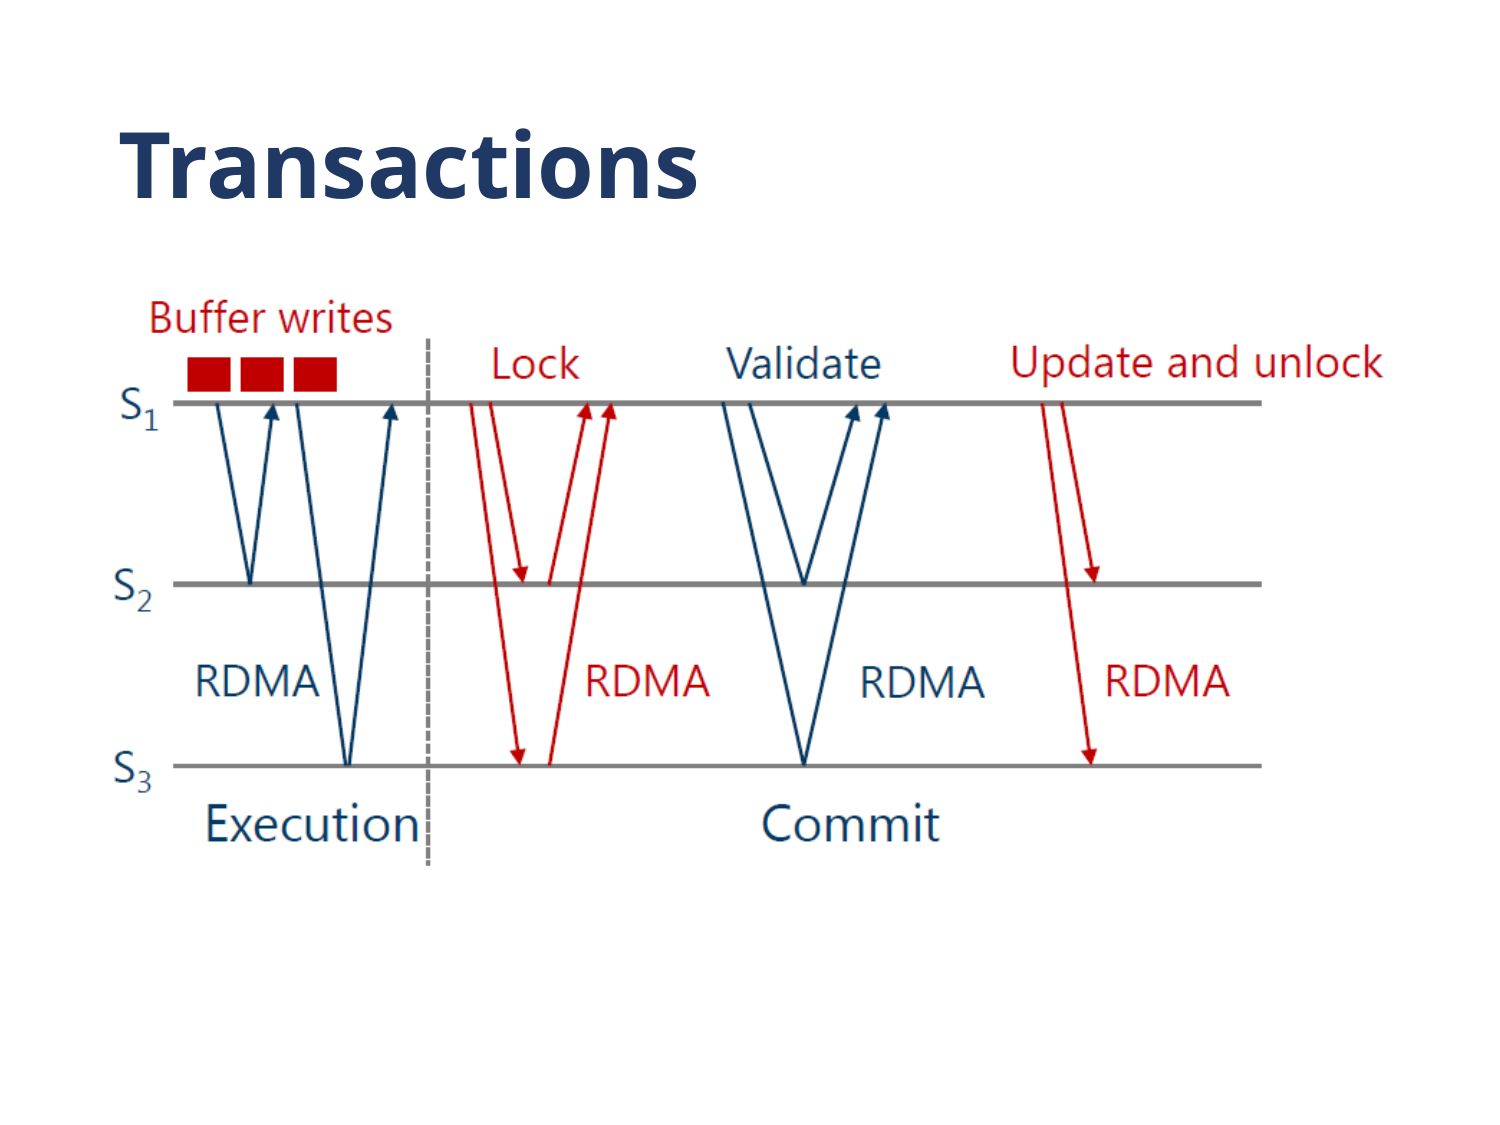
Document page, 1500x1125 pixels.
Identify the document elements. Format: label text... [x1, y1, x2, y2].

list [103, 277, 1397, 879]
title Transactions [103, 59, 1397, 277]
